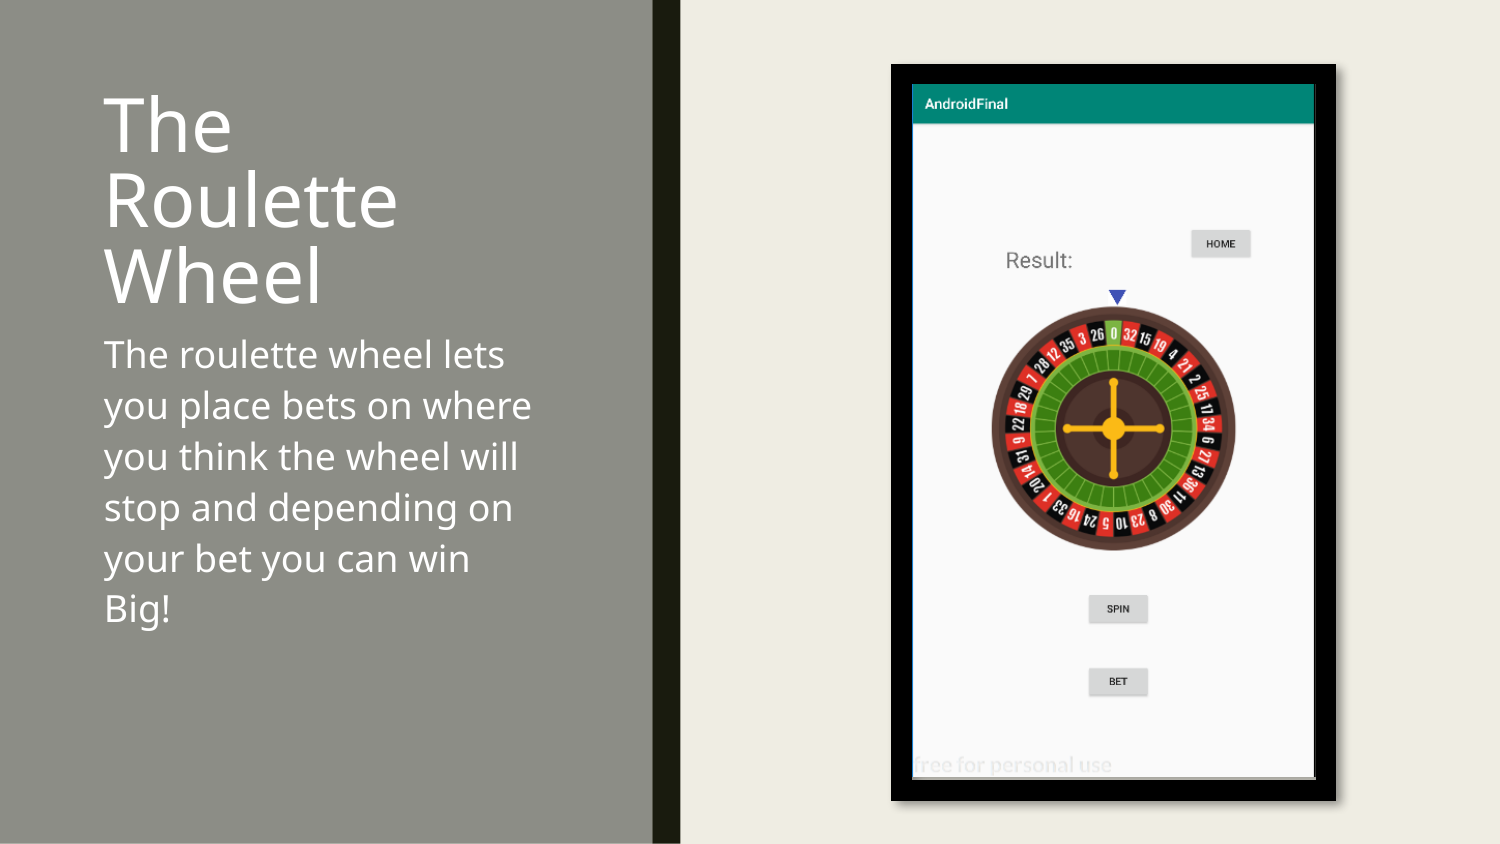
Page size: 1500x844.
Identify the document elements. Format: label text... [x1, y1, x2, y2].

list The roulette wheel lets you place bets on where you think the wheel will stop and depending on your bet you can win Big! [89, 317, 564, 689]
title The Roulette Wheel [89, 84, 564, 317]
picture [911, 84, 1316, 781]
